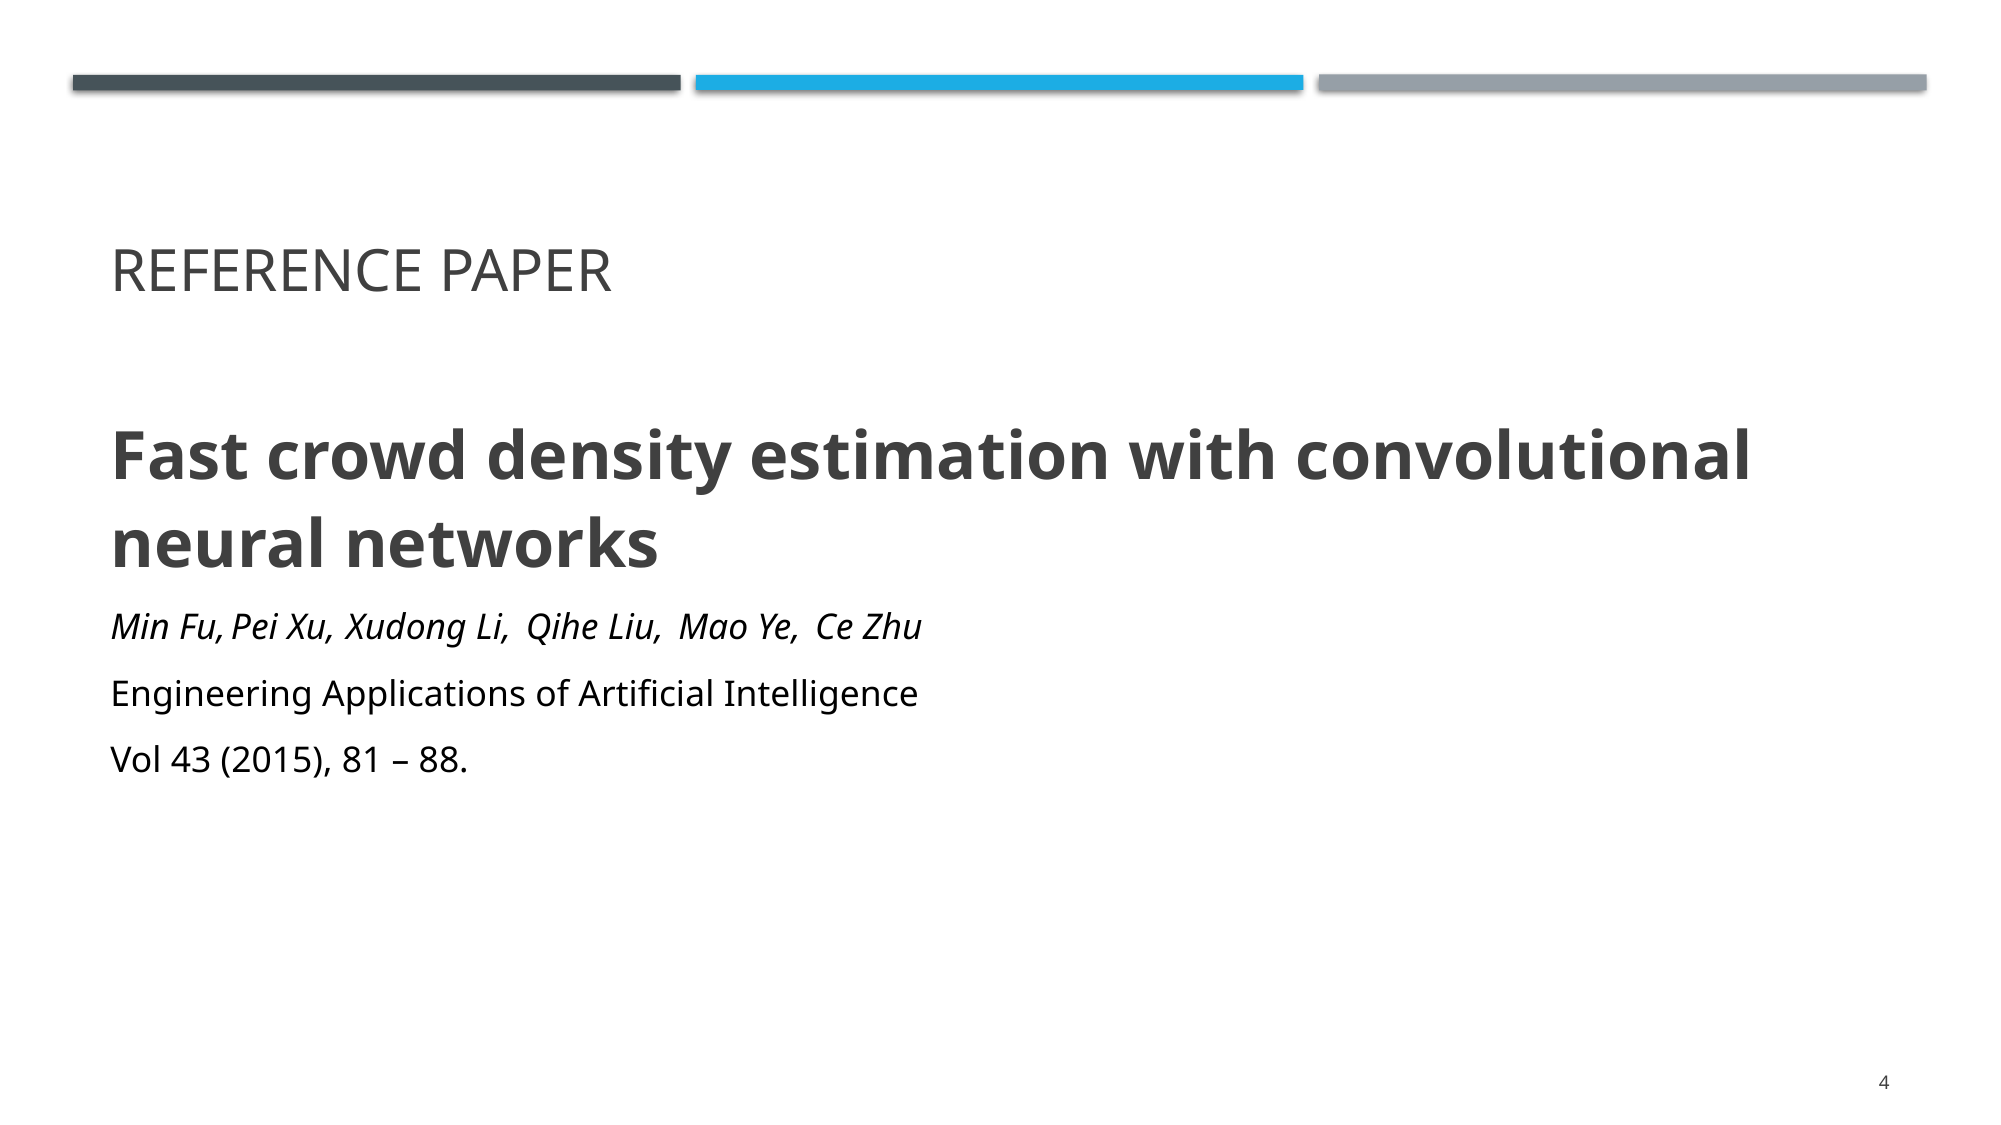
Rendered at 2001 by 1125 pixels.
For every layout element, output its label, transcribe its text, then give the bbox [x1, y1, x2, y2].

title Reference paper [95, 115, 1905, 311]
slide_number 4 [1732, 1053, 1905, 1114]
list Fast crowd density estimation with convolutional neural networks Min Fu, Pei Xu, Xudong Li, Qihe Liu, Mao Ye, Ce Zhu Engineering Applications of Artificial Intelligence Vol 43 (2015), 81 – 88. [95, 383, 1905, 981]
